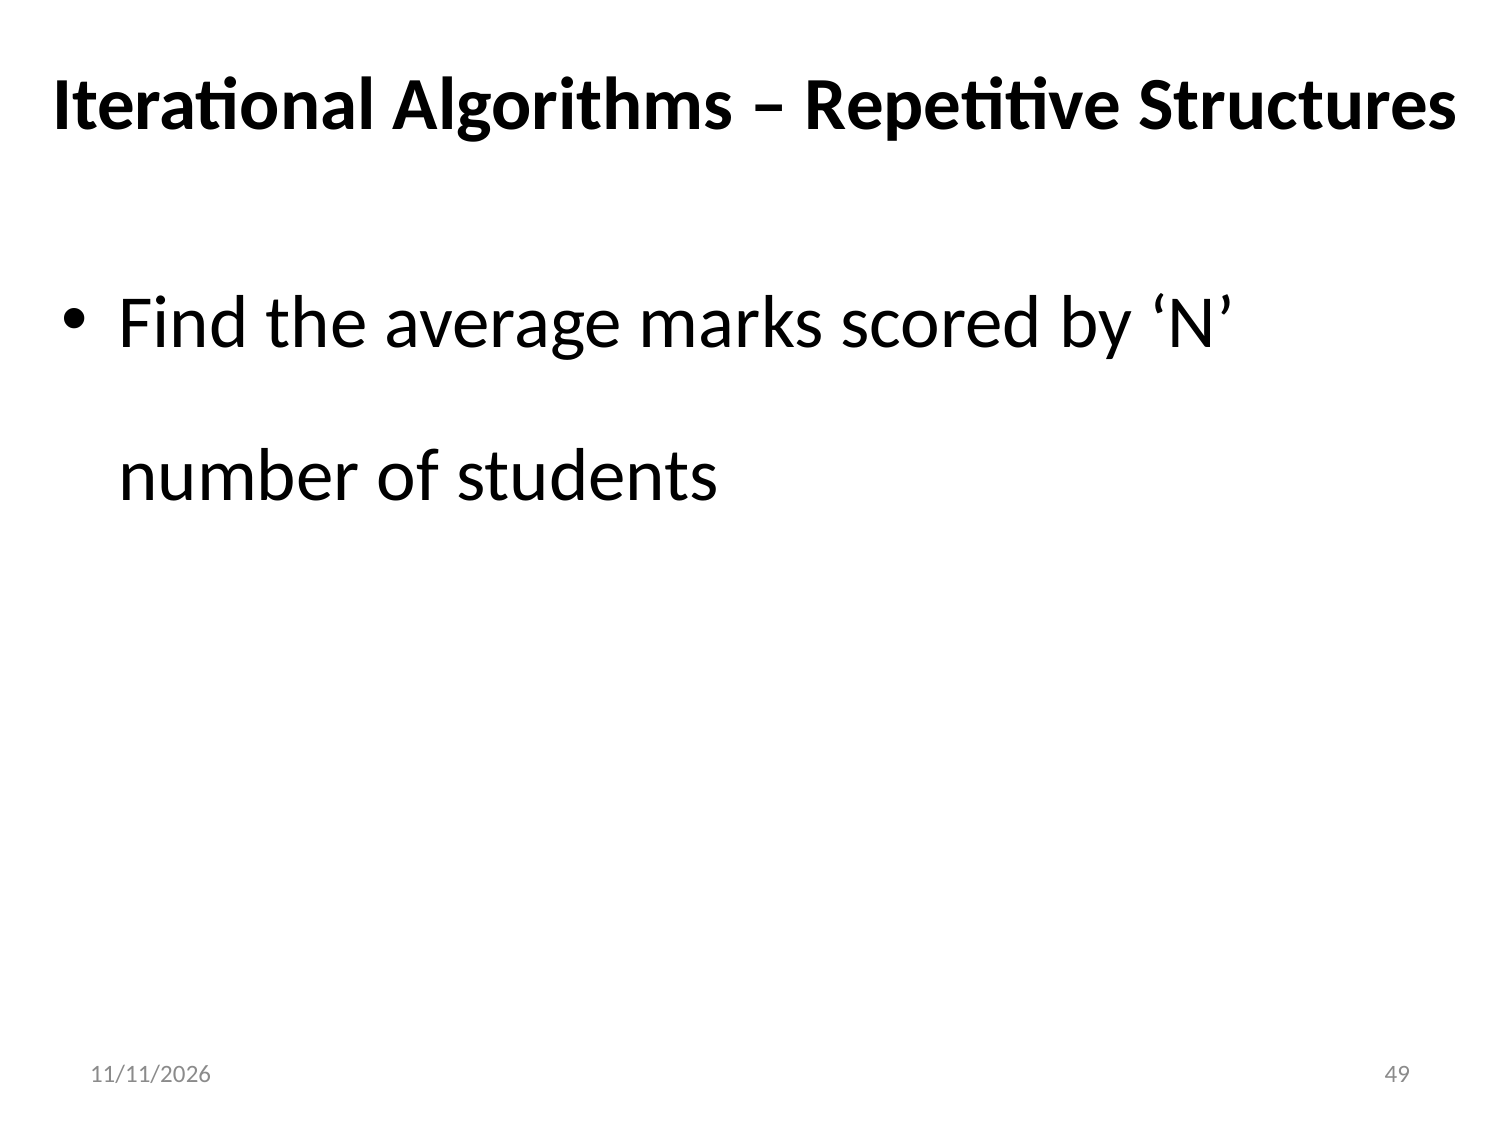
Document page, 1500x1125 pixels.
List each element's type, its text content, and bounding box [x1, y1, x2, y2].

list Find the average marks scored by ‘N’ number of students [46, 202, 1472, 868]
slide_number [75, 1042, 425, 1103]
slide_number 49 [1074, 1042, 1425, 1103]
title Iterational Algorithms – Repetitive Structures [11, 23, 1500, 176]
